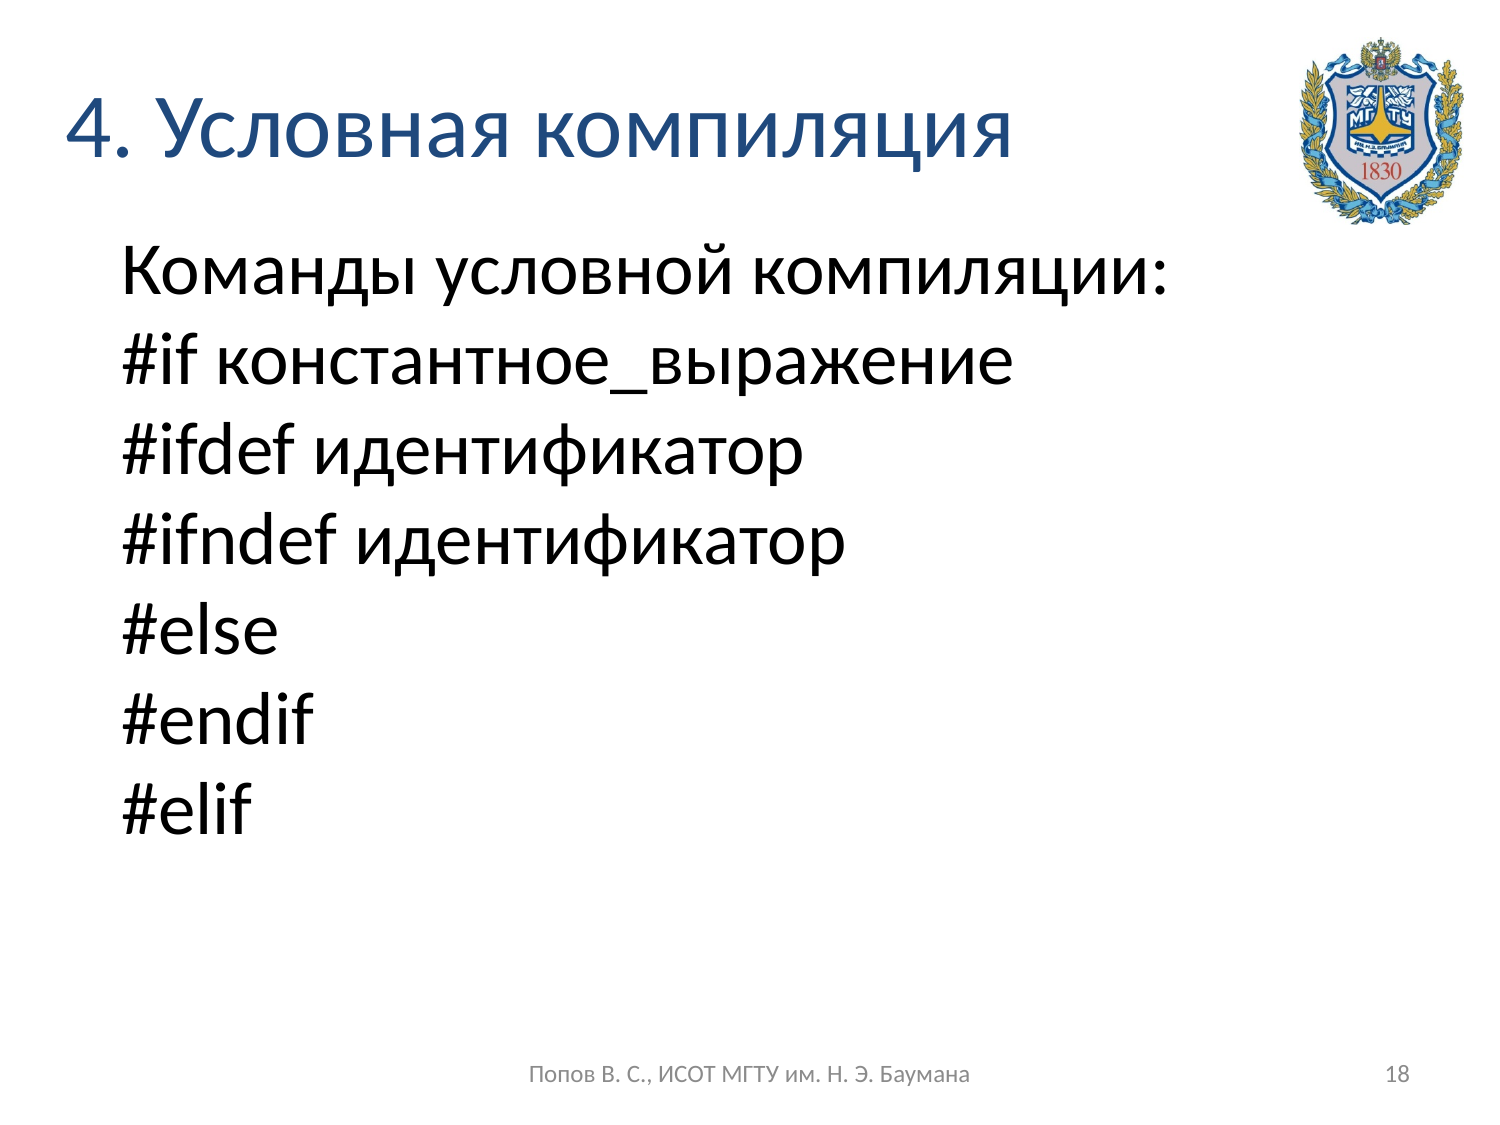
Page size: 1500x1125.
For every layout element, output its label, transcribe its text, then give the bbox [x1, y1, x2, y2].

picture [1299, 37, 1464, 226]
slide_number 18 [1074, 1042, 1425, 1103]
text_box Команды условной компиляции: #if константное_выражение #ifdef идентификатор #ifndef идентификатор #else #endif #elif [50, 212, 1450, 1018]
title 4. Условная компиляция [50, 0, 1275, 212]
footer Попов В. С., ИСОТ МГТУ им. Н. Э. Баумана [512, 1042, 988, 1103]
